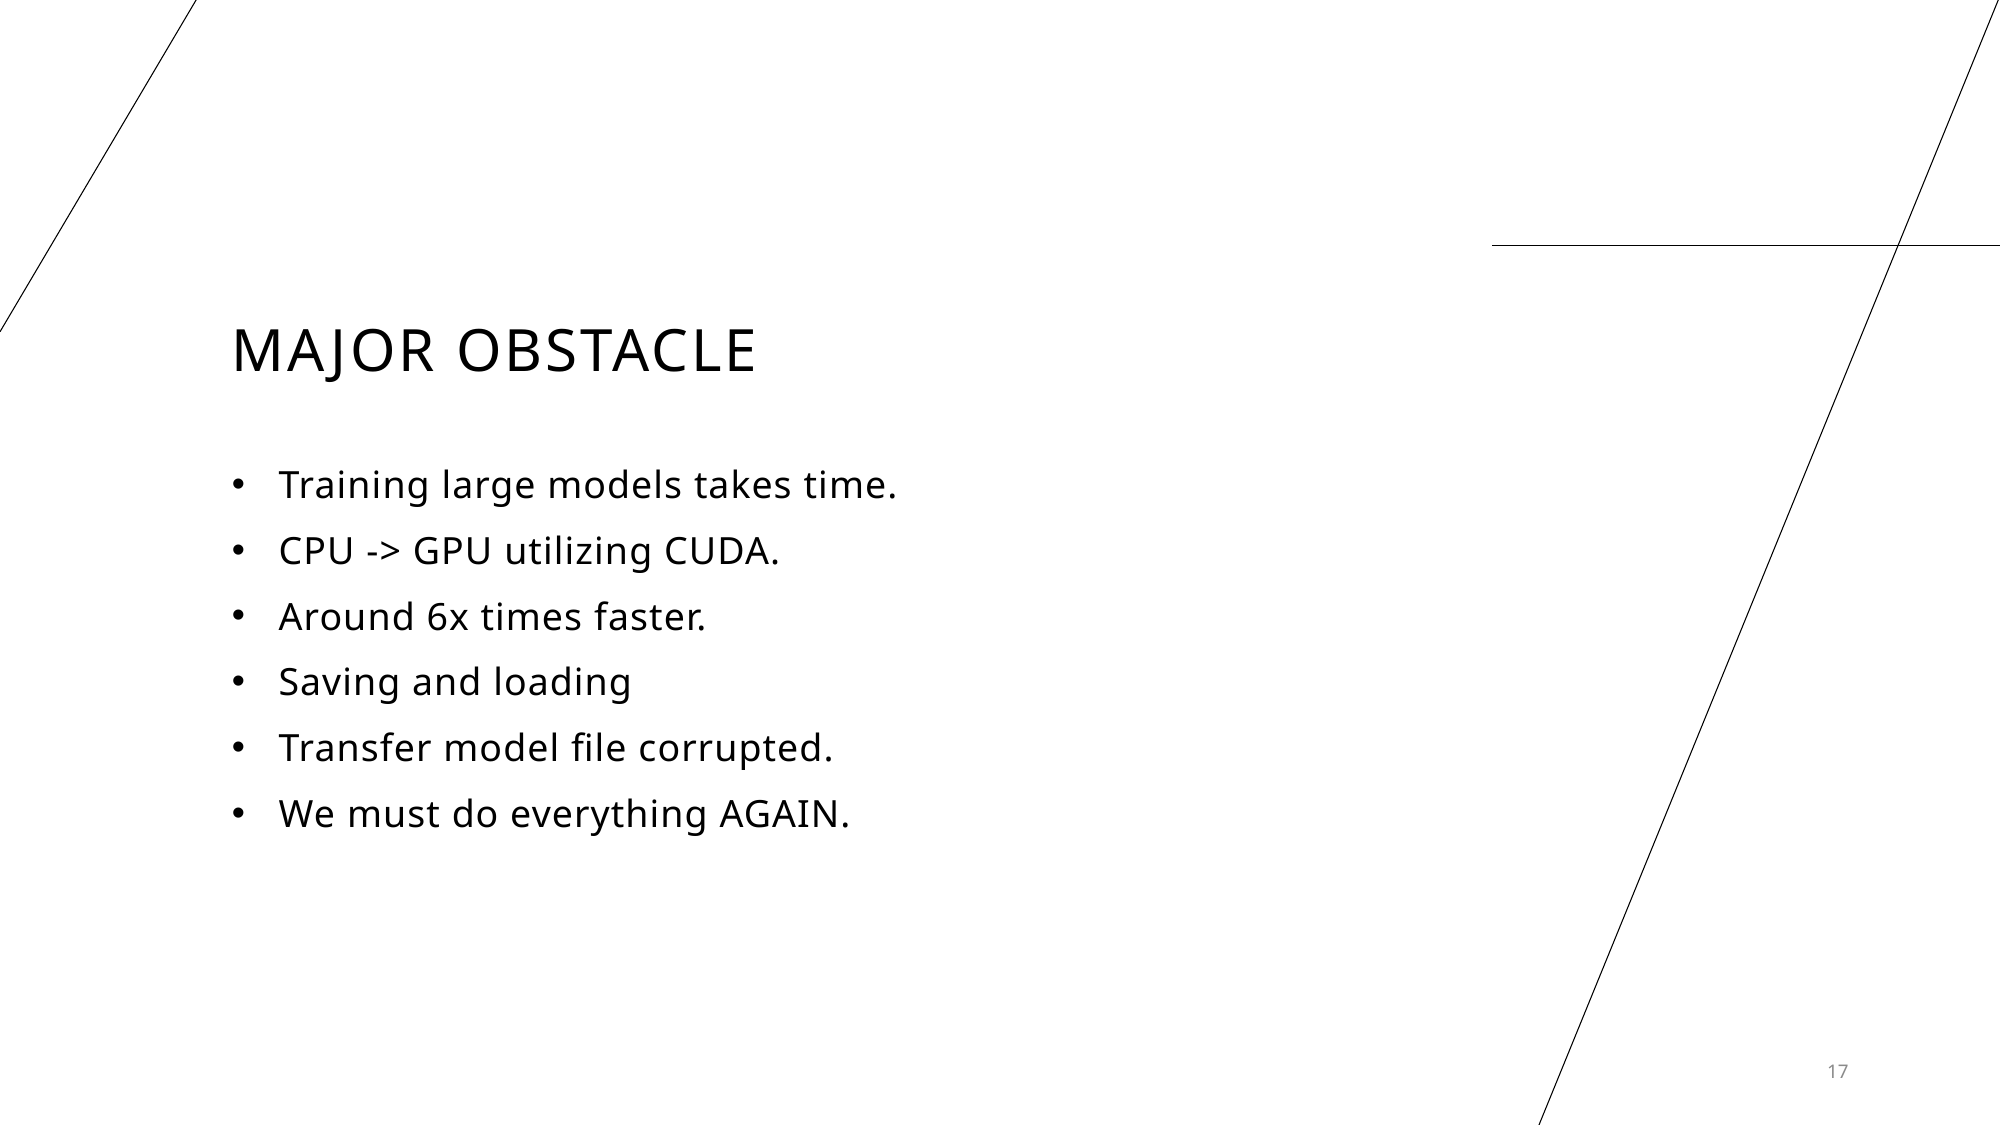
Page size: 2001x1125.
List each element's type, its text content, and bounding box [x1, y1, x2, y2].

title Major Obstacle [216, 43, 1413, 392]
list Training large models takes time. CPU -> GPU utilizing CUDA. Around 6x times faster. Saving and loading Transfer model file corrupted. We must do everything AGAIN. [216, 453, 1641, 913]
slide_number 17 [1701, 1042, 1864, 1103]
